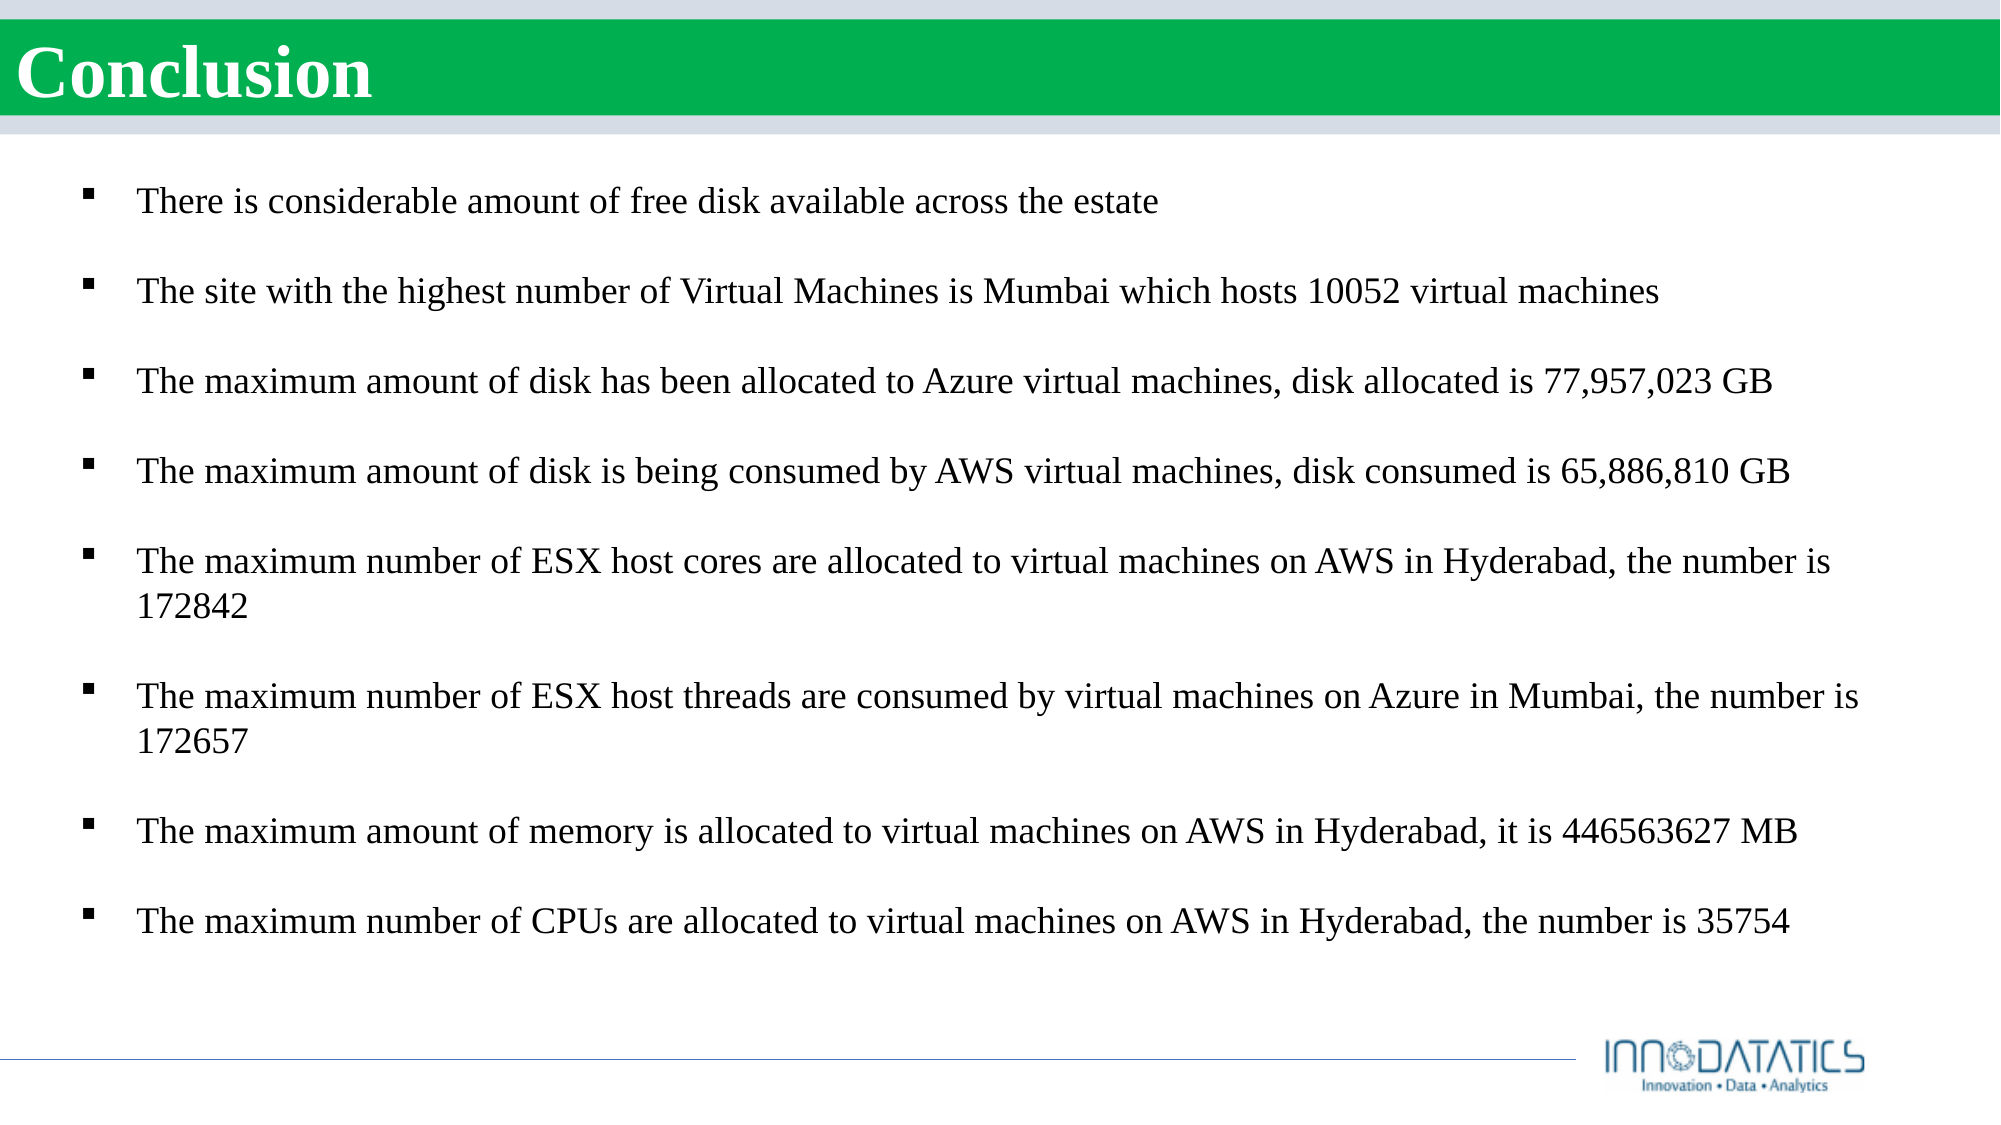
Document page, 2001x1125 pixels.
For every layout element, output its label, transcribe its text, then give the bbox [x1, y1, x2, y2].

text_box There is considerable amount of free disk available across the estate The site with the highest number of Virtual Machines is Mumbai which hosts 10052 virtual machines The maximum amount of disk has been allocated to Azure virtual machines, disk allocated is 77,957,023 GB The maximum amount of disk is being consumed by AWS virtual machines, disk consumed is 65,886,810 GB The maximum number of ESX host cores are allocated to virtual machines on AWS in Hyderabad, the number is 172842 The maximum number of ESX host threads are consumed by virtual machines on Azure in Mumbai, the number is 172657 The maximum amount of memory is allocated to virtual machines on AWS in Hyderabad, it is 446563627 MB The maximum number of CPUs are allocated to virtual machines on AWS in Hyderabad, the number is 35754 [65, 169, 1915, 994]
picture [1603, 1038, 1865, 1093]
text_box [0, 19, 2000, 116]
title Conclusion [0, 24, 1725, 122]
